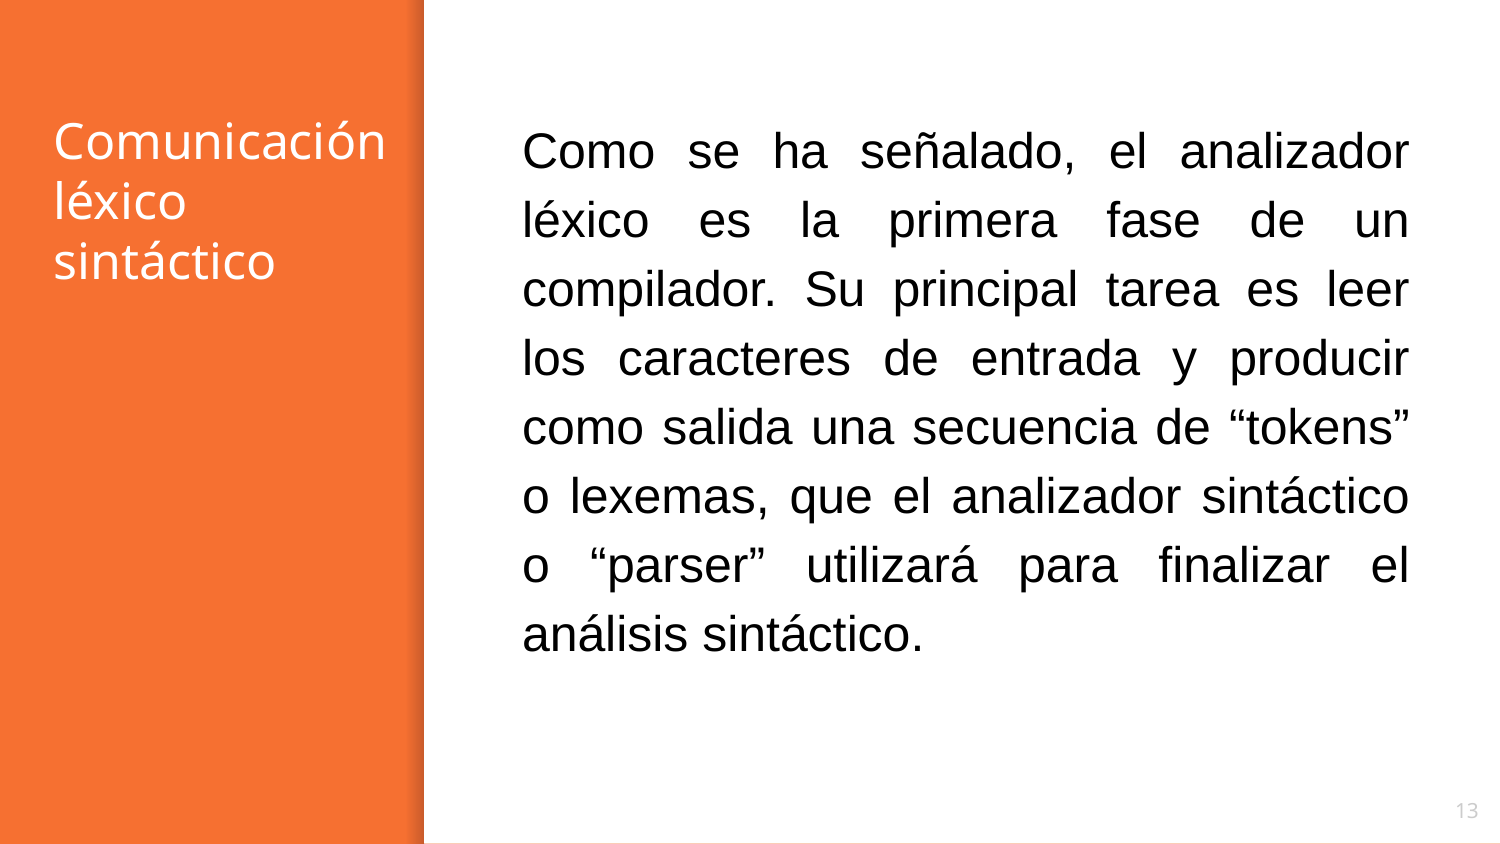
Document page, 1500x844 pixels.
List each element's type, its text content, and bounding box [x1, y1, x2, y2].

list Como se ha señalado, el analizador léxico es la primera fase de un compilador. Su principal tarea es leer los caracteres de entrada y producir como salida una secuencia de “tokens” o lexemas, que el analizador sintáctico o “parser” utilizará para finalizar el análisis sintáctico. [506, 94, 1425, 748]
title Comunicación léxico sintáctico [38, 94, 406, 748]
slide_number ‹#› [1403, 779, 1494, 844]
